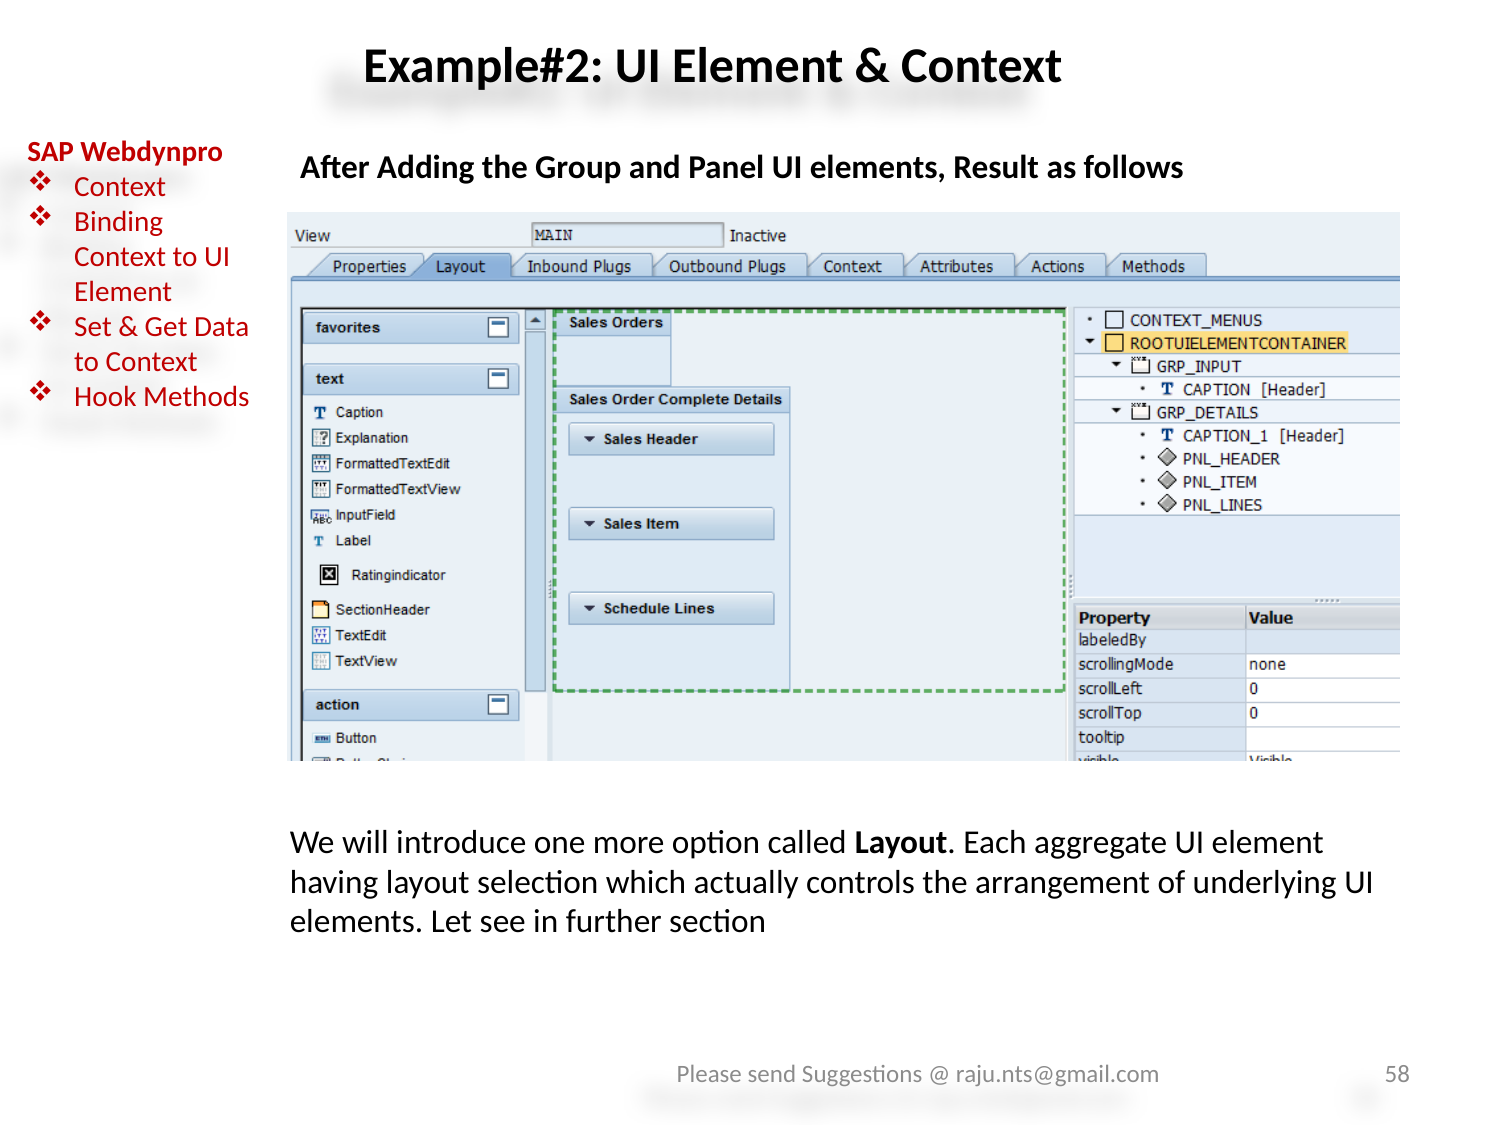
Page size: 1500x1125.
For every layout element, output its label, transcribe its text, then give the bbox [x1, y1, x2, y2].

picture [287, 212, 1401, 761]
text_box We will introduce one more option called Layout. Each aggregate UI element having layout selection which actually controls the arrangement of underlying UI elements. Let see in further section [274, 812, 1427, 947]
text_box Example#2: UI Element & Context [274, 24, 1163, 100]
text_box SAP Webdynpro Context Binding Context to UI Element Set & Get Data to Context Hook Methods [12, 124, 275, 460]
slide_number 58 [1074, 1042, 1425, 1103]
footer Please send Suggestions @ raju.nts@gmail.com [512, 1042, 1074, 1103]
text_box After Adding the Group and Panel UI elements, Result as follows [285, 137, 1438, 193]
